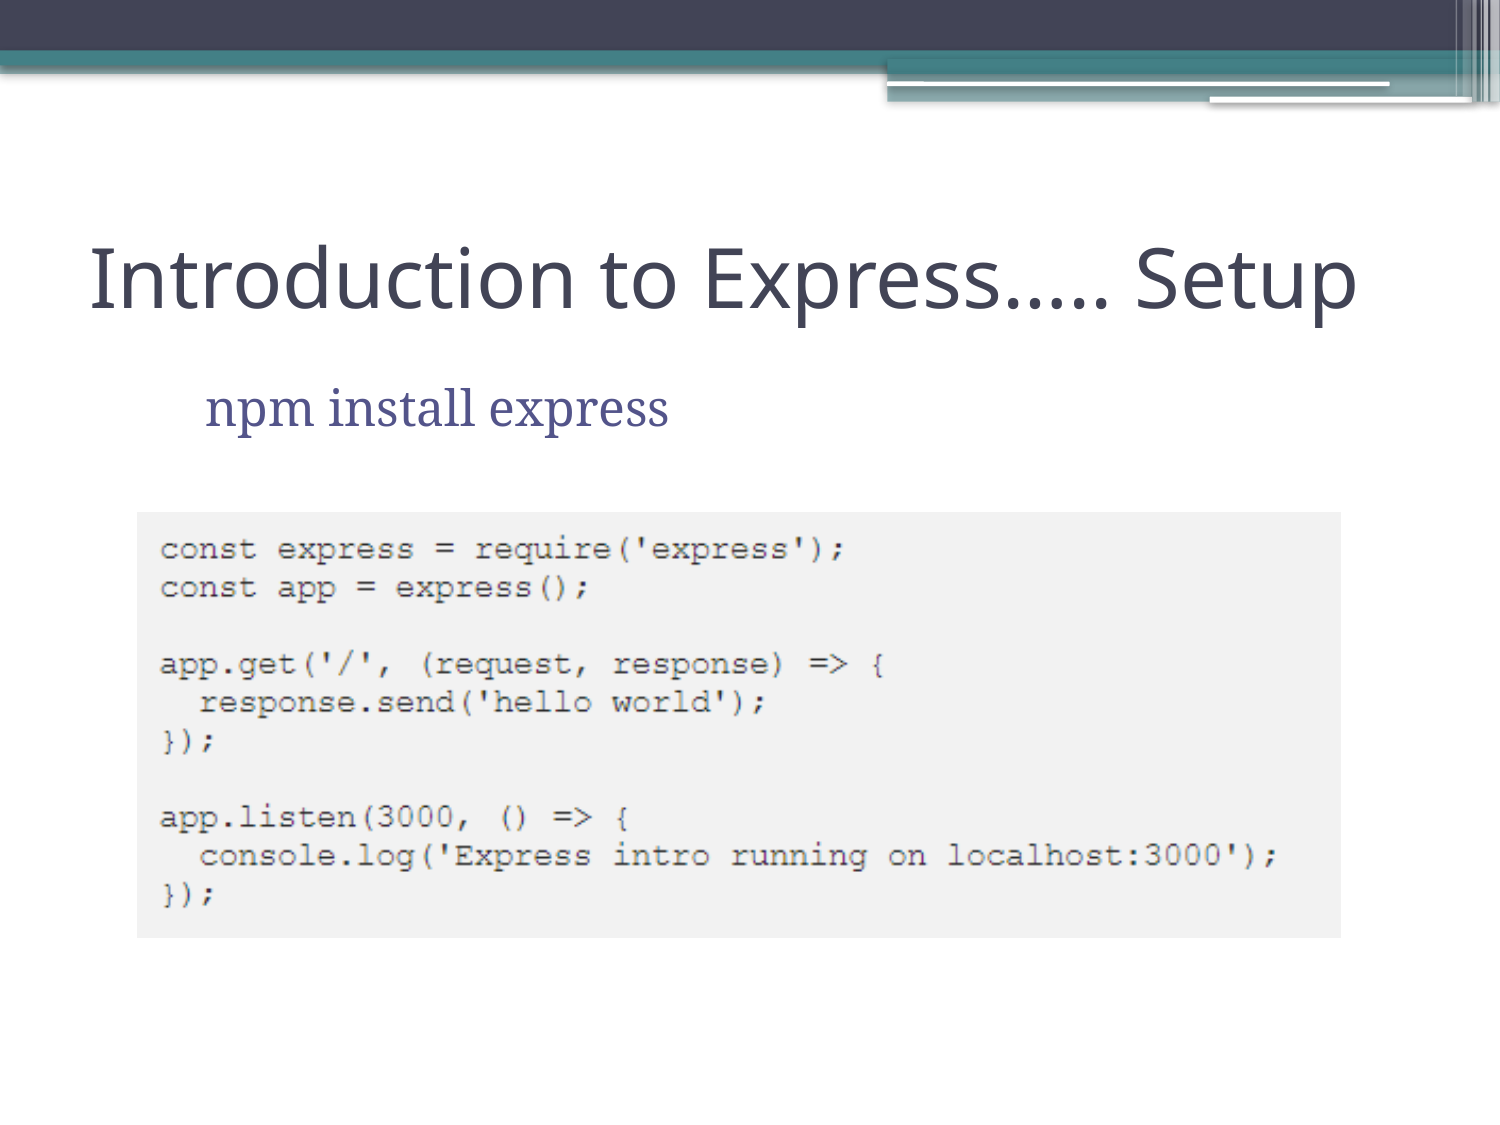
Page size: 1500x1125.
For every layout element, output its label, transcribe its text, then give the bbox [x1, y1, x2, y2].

picture [137, 512, 1341, 938]
title Introduction to Express….. Setup [75, 187, 1425, 363]
list npm install express [75, 368, 1425, 1079]
